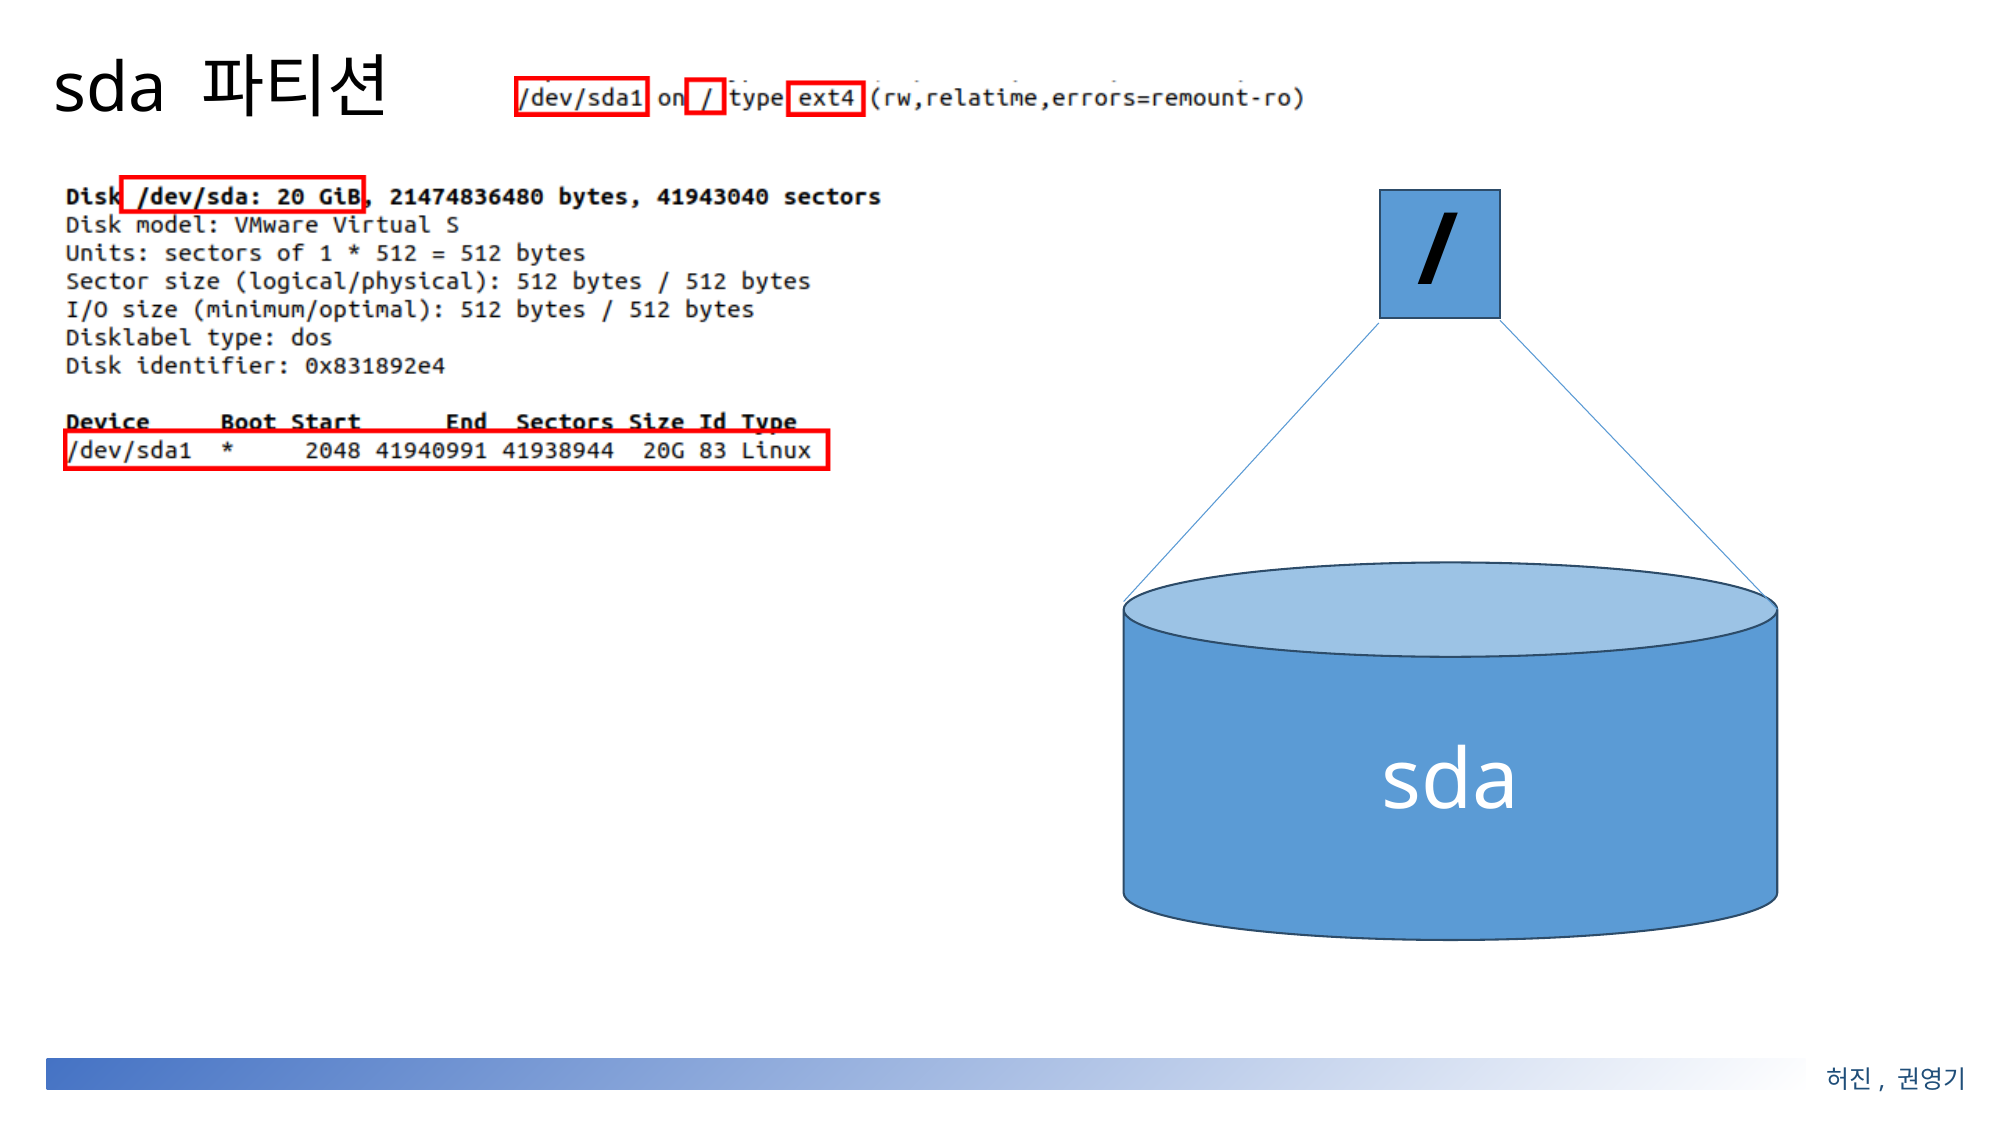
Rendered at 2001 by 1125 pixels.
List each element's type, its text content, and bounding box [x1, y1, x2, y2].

text_box sda [1391, 561, 1494, 565]
text_box sda [1122, 590, 1779, 942]
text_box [1494, 326, 1784, 604]
text_box [1379, 189, 1501, 319]
text_box / [1402, 177, 1838, 312]
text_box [1111, 334, 1391, 590]
picture [514, 75, 1309, 117]
picture [62, 175, 901, 471]
title sda 파티션 [38, 44, 1134, 148]
